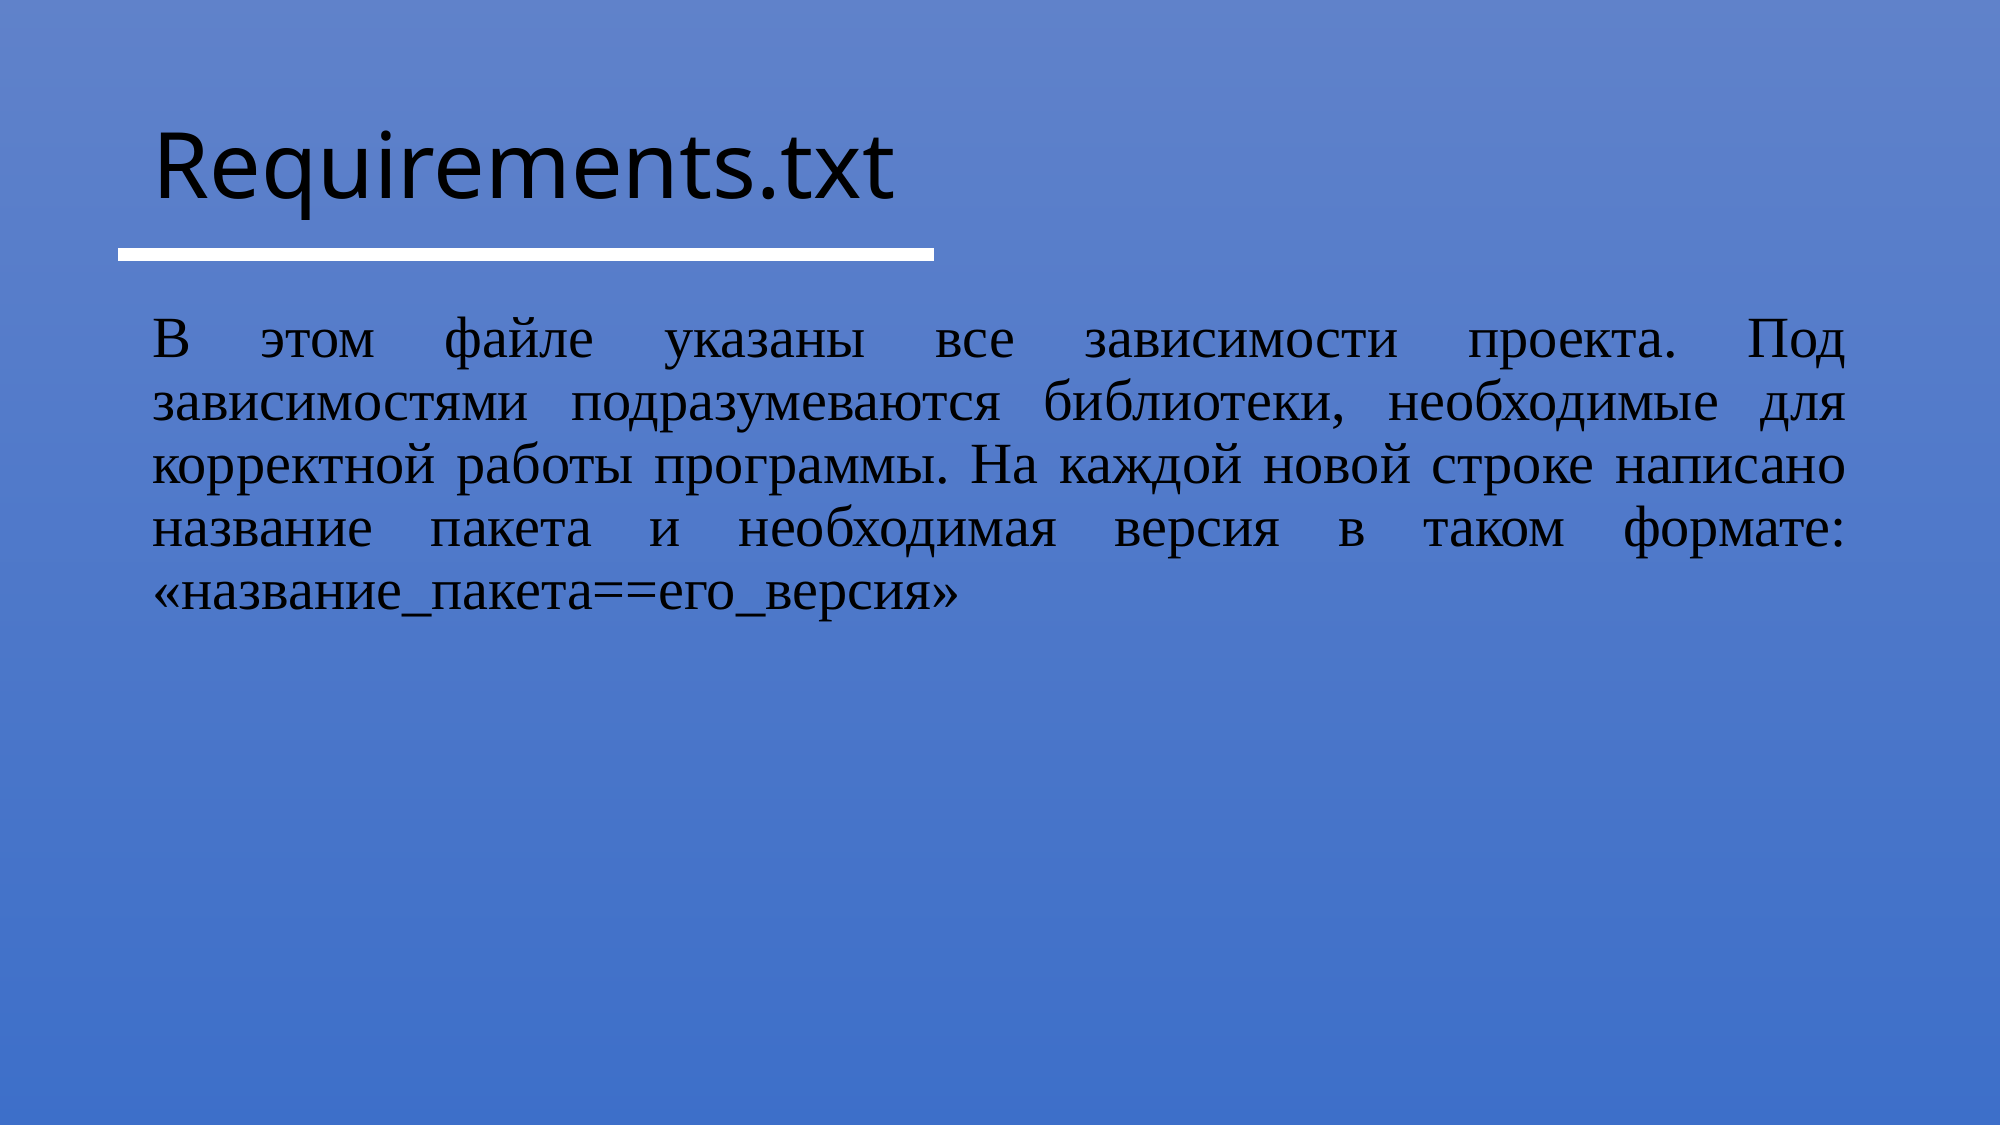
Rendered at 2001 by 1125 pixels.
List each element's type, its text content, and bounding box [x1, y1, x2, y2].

title Requirements.txt [137, 59, 1863, 278]
list В этом файле указаны все зависимости проекта. Под зависимостями подразумеваются библиотеки, необходимые для корректной работы программы. На каждой новой строке написано название пакета и необходимая версия в таком формате: «название_пакета==его_версия» [137, 299, 1863, 1014]
text_box [0, 0, 2000, 1125]
